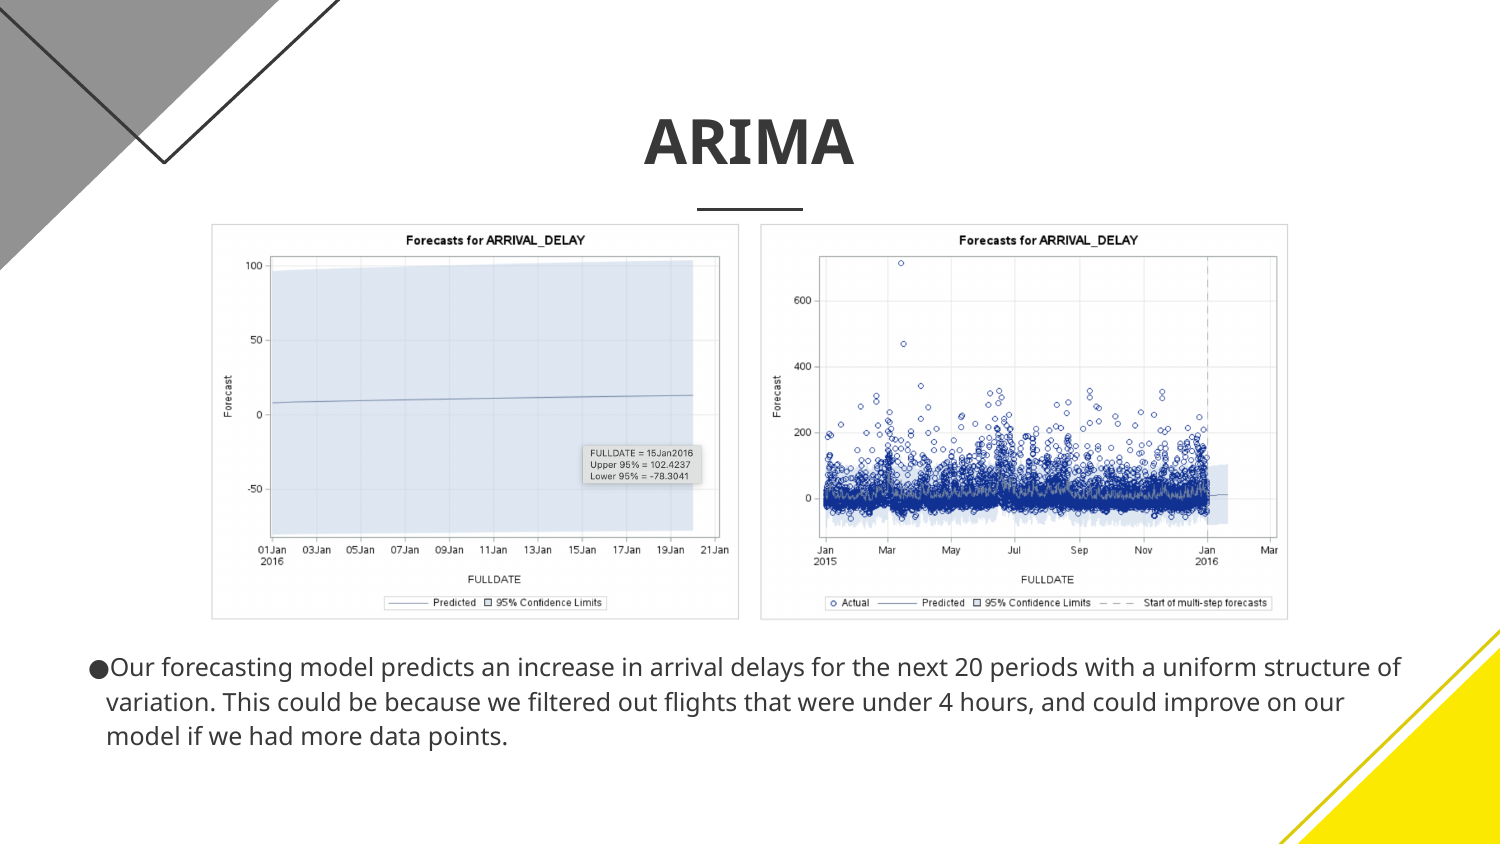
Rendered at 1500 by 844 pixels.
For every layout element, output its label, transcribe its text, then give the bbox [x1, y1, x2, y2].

picture [211, 223, 740, 620]
picture [760, 223, 1289, 621]
title ARIMA [146, 87, 1354, 174]
subtitle Our forecasting model predicts an increase in arrival delays for the next 20 periods with a uniform structure of variation. This could be because we filtered out flights that were under 4 hours, and could improve on our model if we had more data points. [73, 647, 1427, 825]
